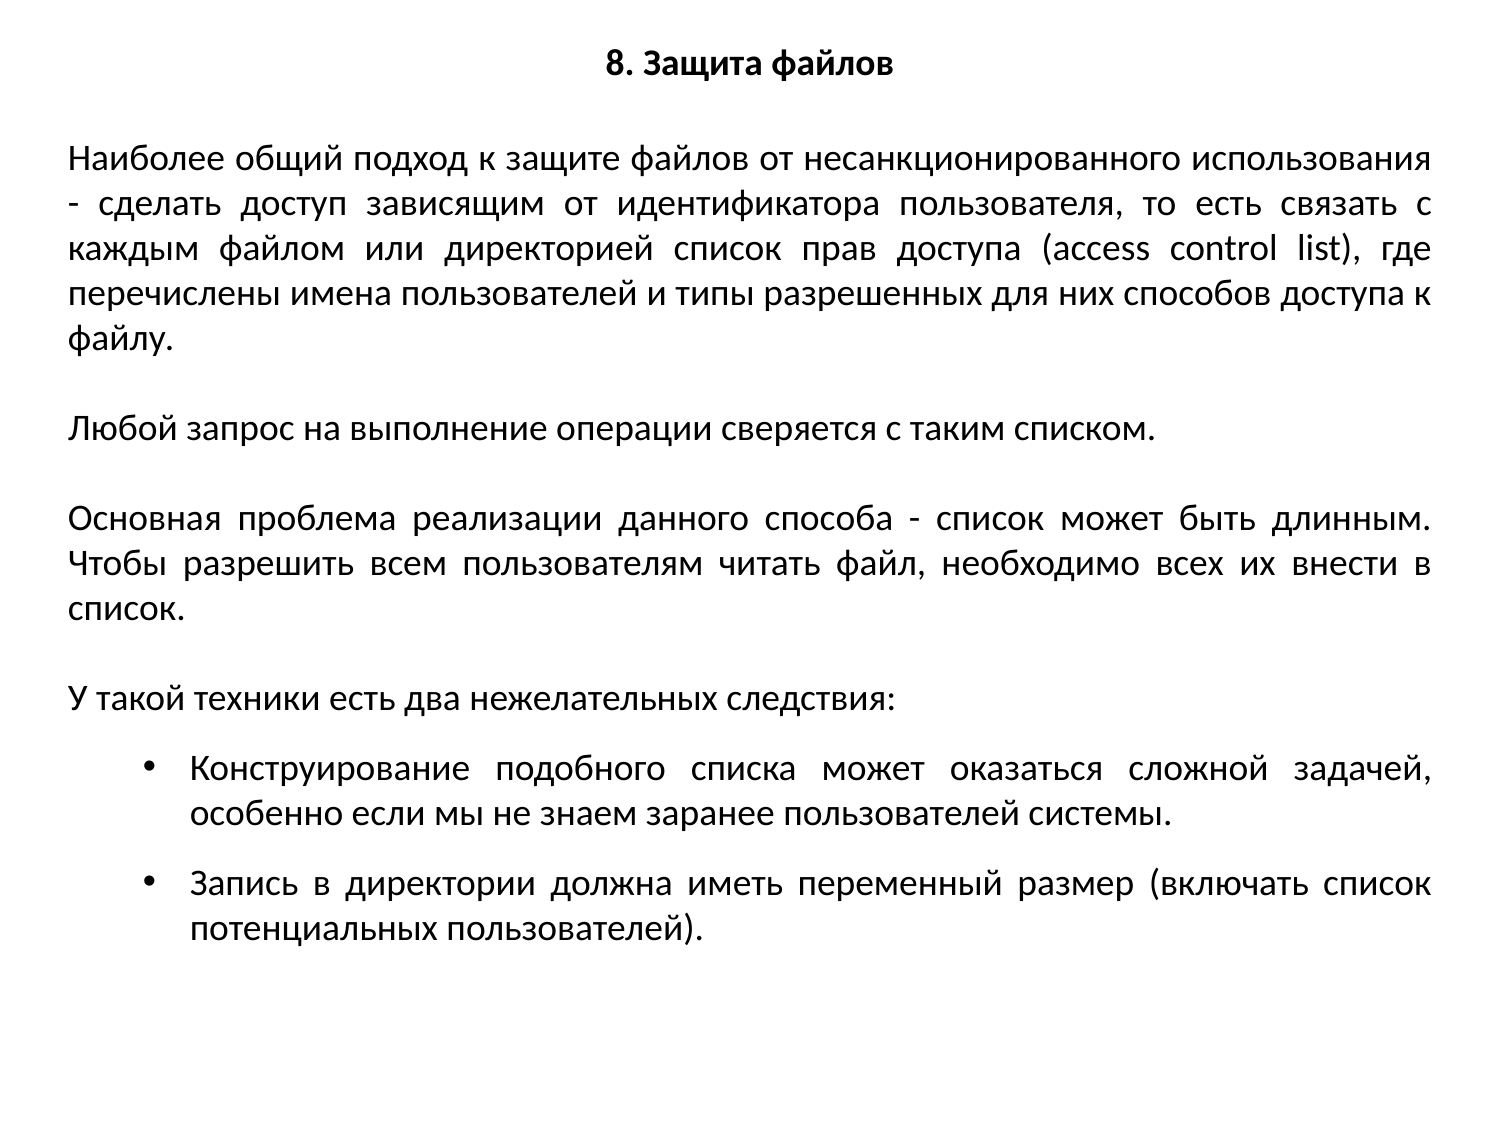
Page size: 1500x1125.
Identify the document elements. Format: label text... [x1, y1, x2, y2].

text_box Наиболее общий подход к защите файлов от несанкционированного использования - сделать доступ зависящим от идентификатора пользователя, то есть связать с каждым файлом или директорией список прав доступа (access control list), где перечислены имена пользователей и типы разрешенных для них способов доступа к файлу. Любой запрос на выполнение операции сверяется с таким списком. Основная проблема реализации данного способа - список может быть длинным. Чтобы разрешить всем пользователям читать файл, необходимо всех их внести в список. У такой техники есть два нежелательных следствия: Конструирование подобного списка может оказаться сложной задачей, особенно если мы не знаем заранее пользователей системы. Запись в директории должна иметь переменный размер (включать список потенциальных пользователей). [53, 125, 1448, 956]
text_box 8. Защита файлов [29, 30, 1471, 91]
